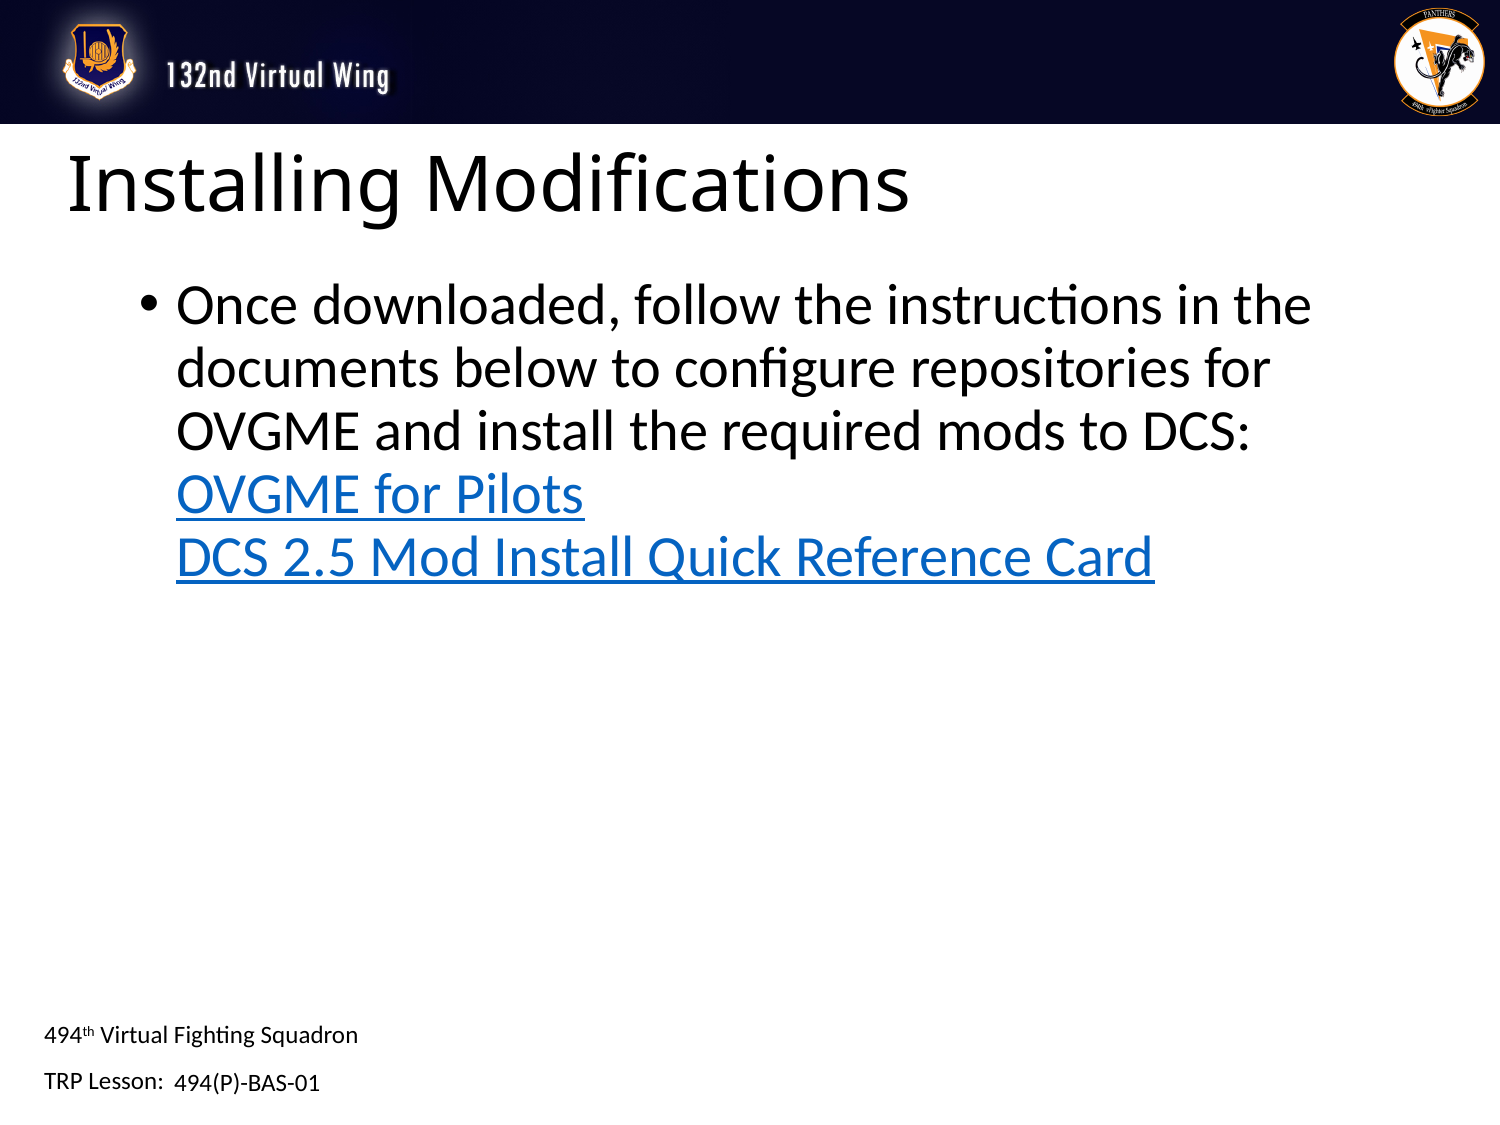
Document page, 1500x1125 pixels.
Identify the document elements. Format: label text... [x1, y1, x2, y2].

title Installing Modifications [53, 137, 1347, 268]
list Once downloaded, follow the instructions in the documents below to configure repositories for OVGME and install the required mods to DCS: OVGME for Pilots DCS 2.5 Mod Install Quick Reference Card [123, 267, 1418, 981]
picture [0, 0, 1500, 124]
text_box 494(P)-BAS-01 [159, 1058, 396, 1104]
